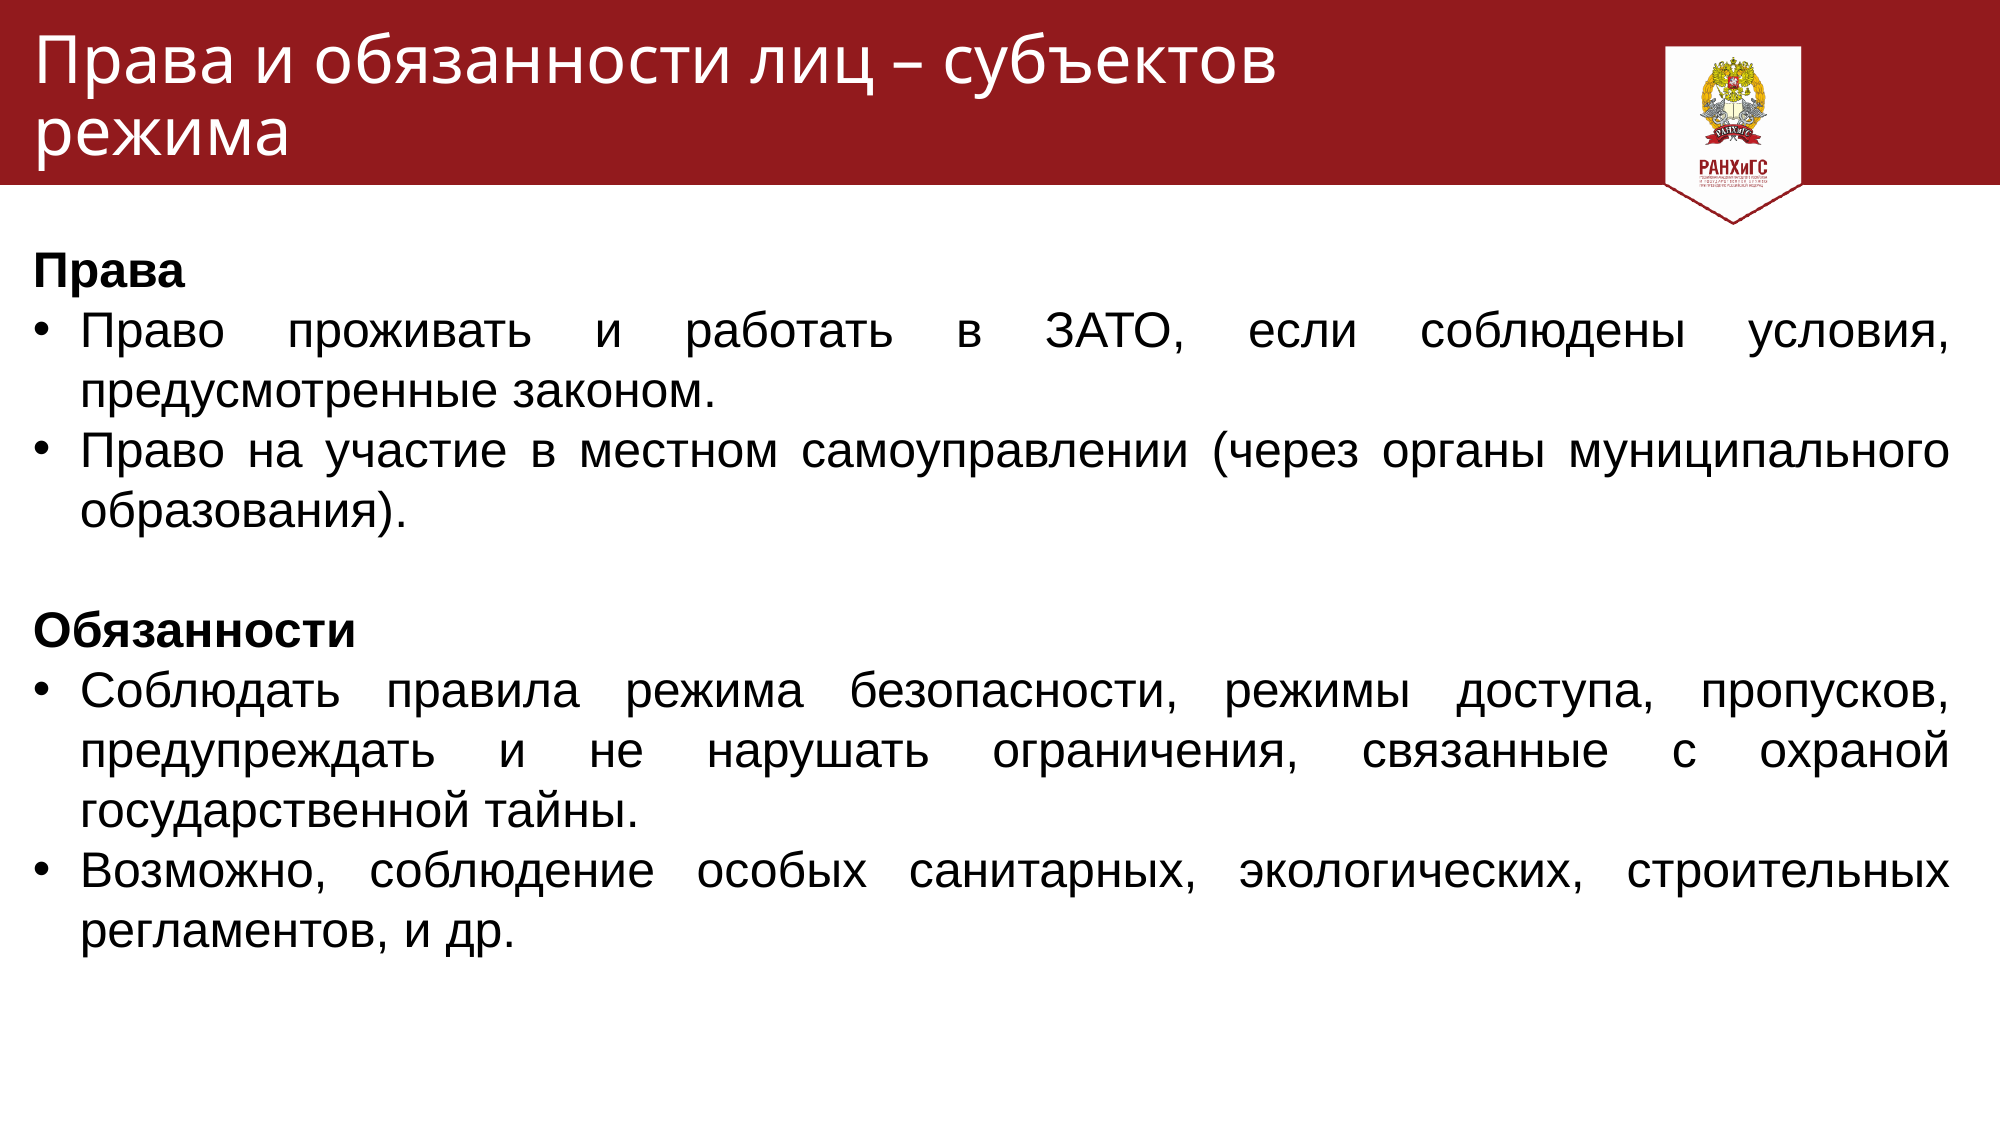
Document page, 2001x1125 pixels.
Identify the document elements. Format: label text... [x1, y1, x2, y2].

picture [1662, 43, 1804, 225]
title Права и обязанности лиц – субъектов режима [18, 0, 1519, 178]
subtitle Права Право проживать и работать в ЗАТО, если соблюдены условия, предусмотренные законом. Право на участие в местном самоуправлении (через органы муниципального образования). Обязанности Соблюдать правила режима безопасности, режимы доступа, пропусков, предупреждать и не нарушать ограничения, связанные с охраной государственной тайны. Возможно, соблюдение особых санитарных, экологических, строительных регламентов, и др. [17, 230, 1967, 1125]
